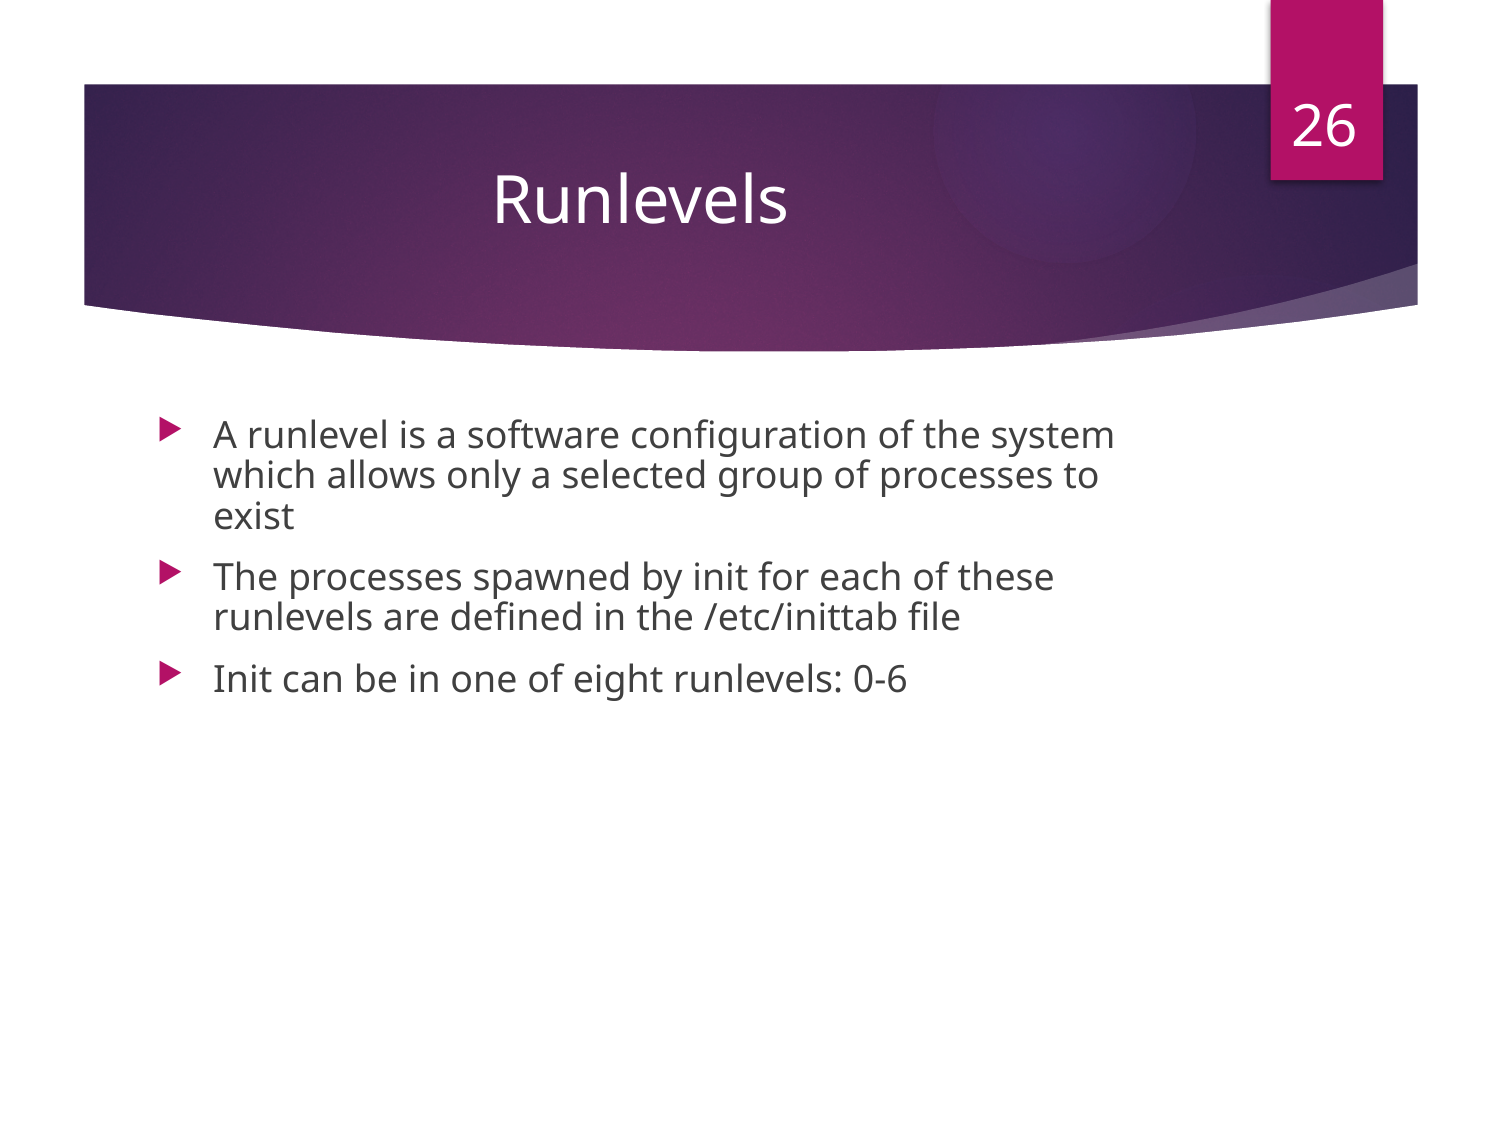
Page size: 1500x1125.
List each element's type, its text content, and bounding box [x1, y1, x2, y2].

title Runlevels [476, 138, 1500, 255]
slide_number 26 [1259, 48, 1390, 175]
list A runlevel is a software configuration of the system which allows only a selected group of processes to exist The processes spawned by init for each of these runlevels are defined in the /etc/inittab file Init can be in one of eight runlevels: 0-6 [141, 408, 1183, 988]
